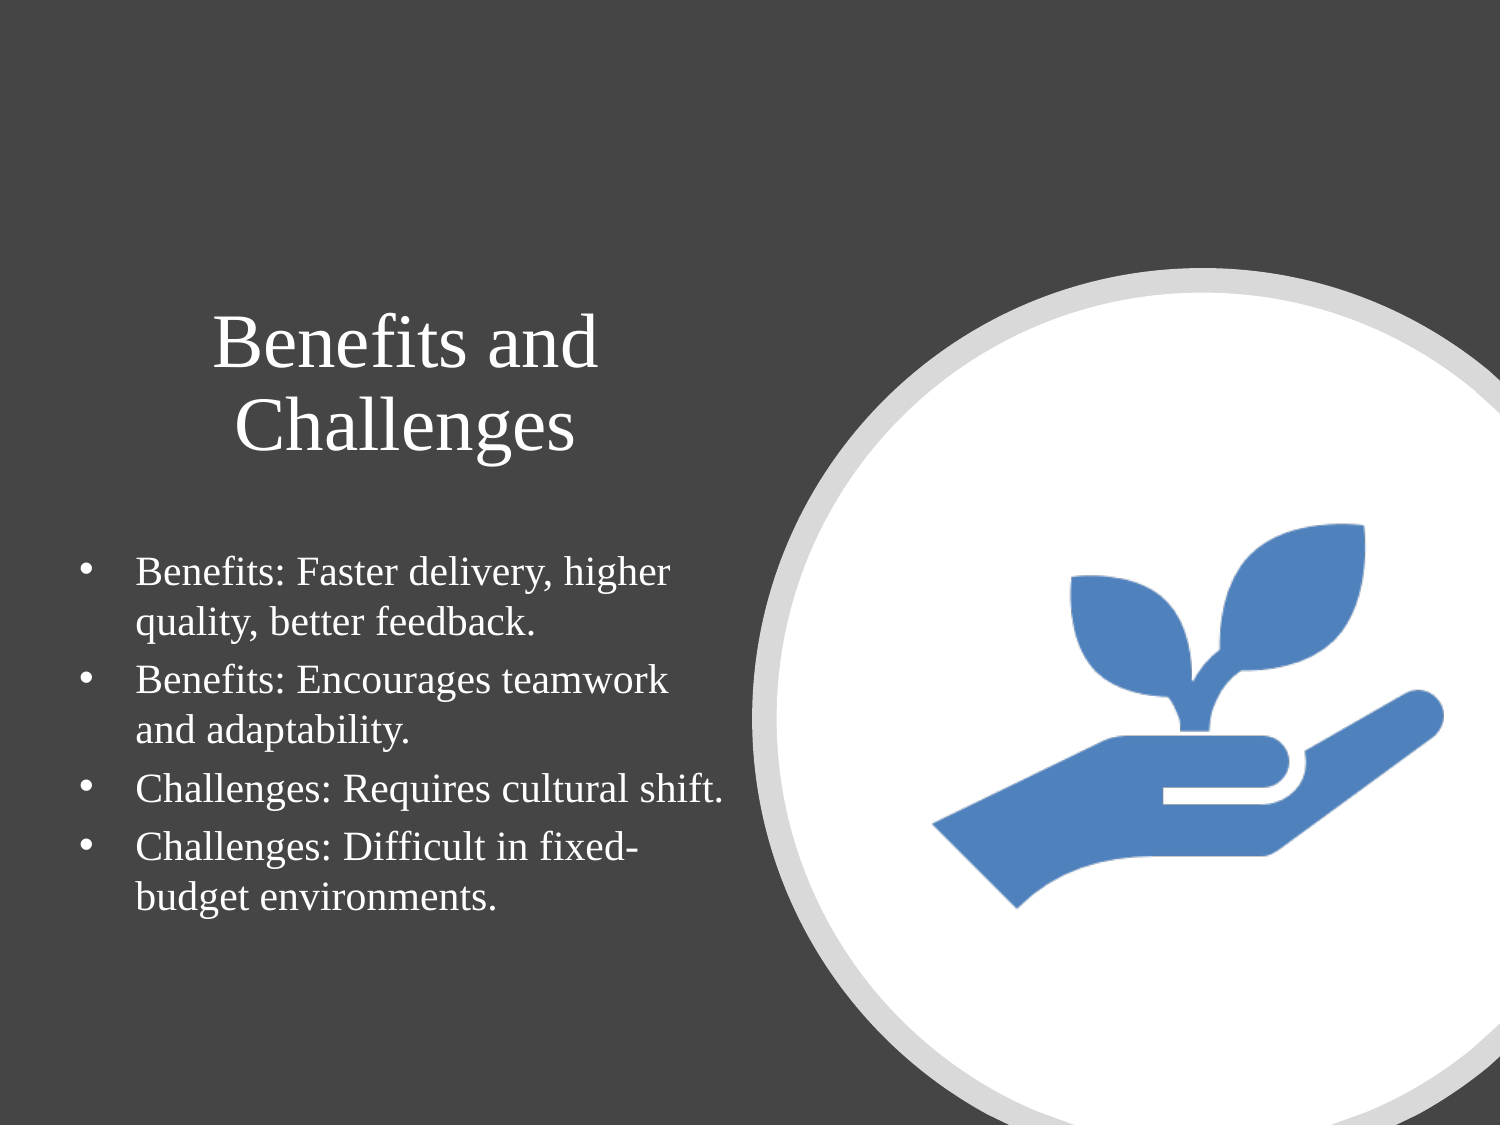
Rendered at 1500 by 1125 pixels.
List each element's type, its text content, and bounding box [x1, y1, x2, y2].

text_box [750, 265, 1500, 1125]
text_box [774, 290, 1500, 1125]
title Benefits and Challenges [64, 292, 748, 476]
list Benefits: Faster delivery, higher quality, better feedback. Benefits: Encourages teamwork and adaptability. Challenges: Requires cultural shift. Challenges: Difficult in fixed-budget environments. [64, 493, 748, 965]
picture [913, 441, 1464, 992]
